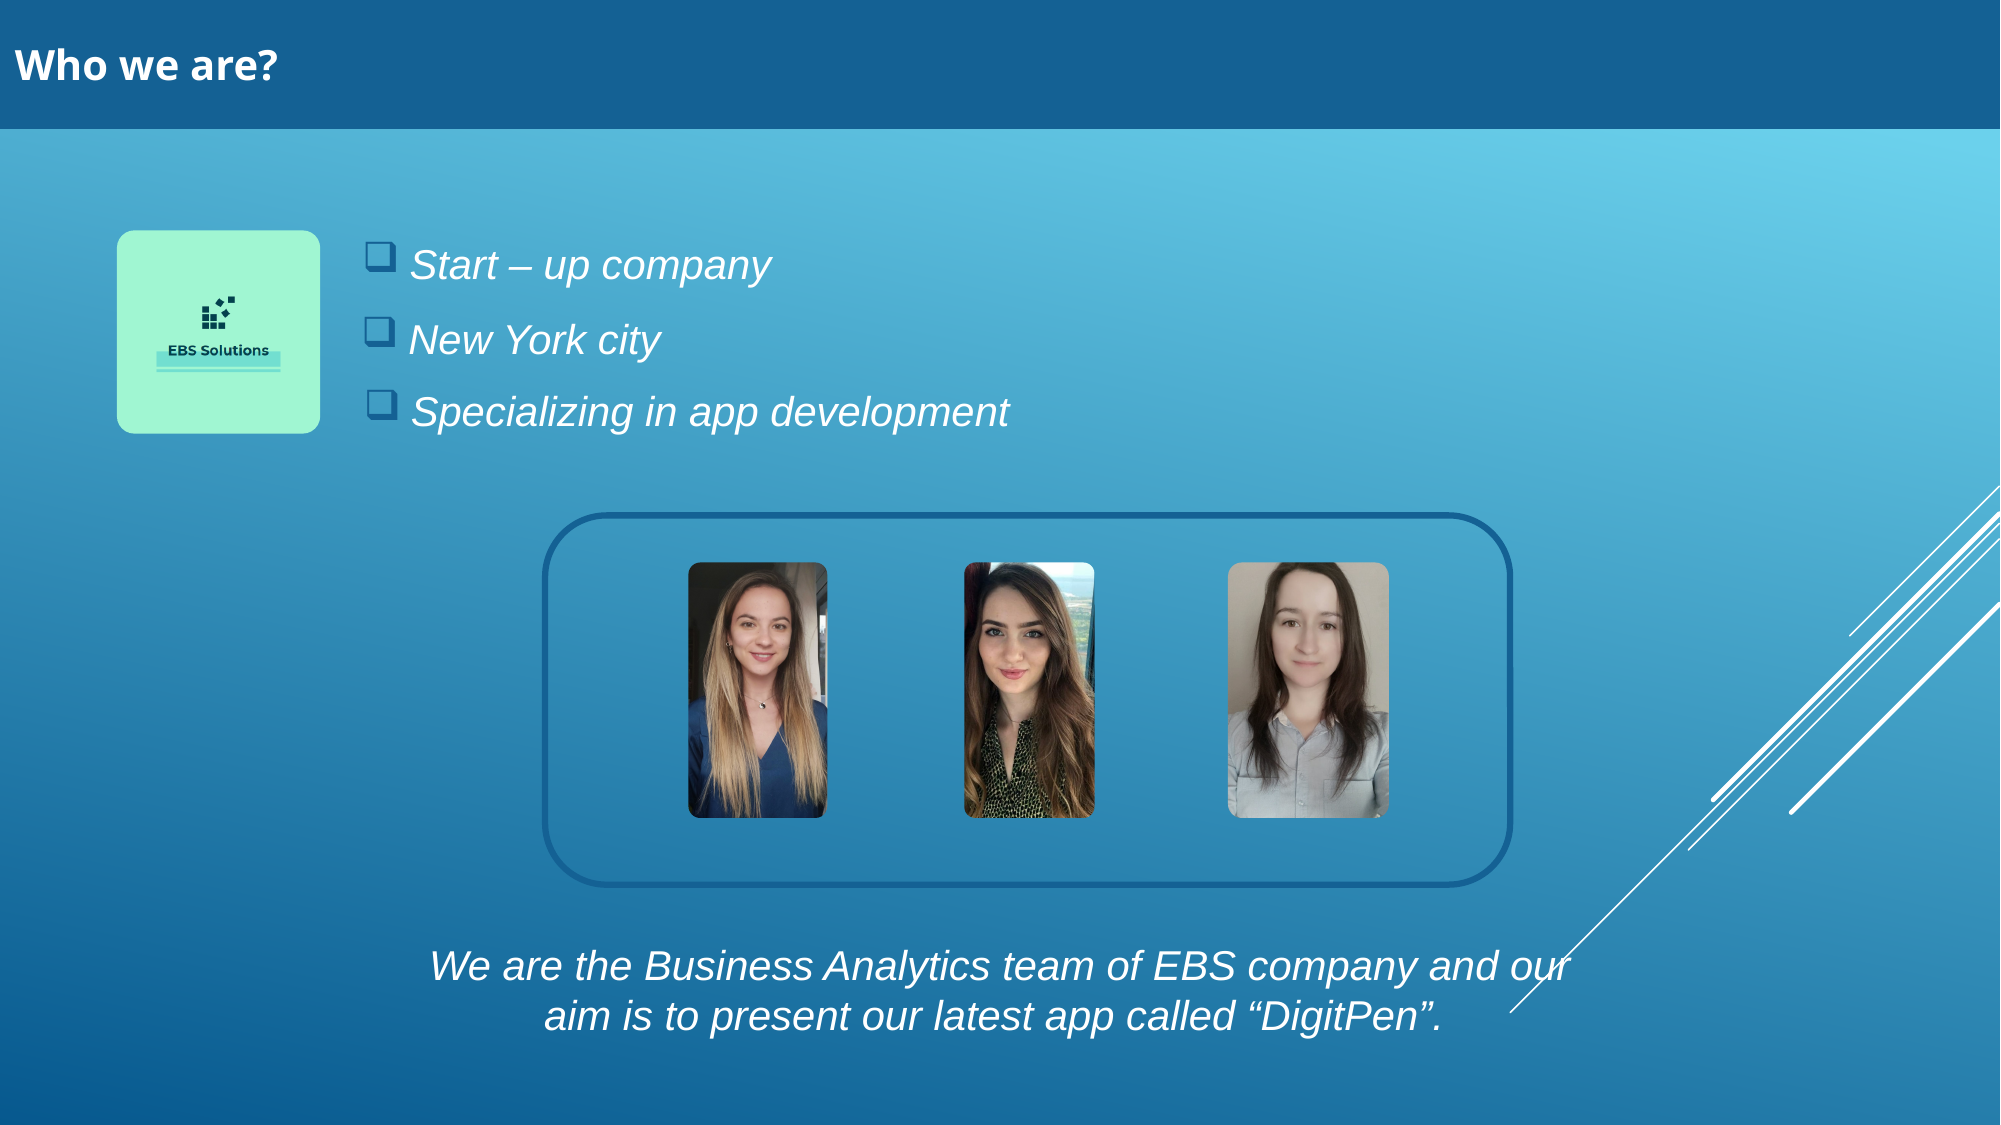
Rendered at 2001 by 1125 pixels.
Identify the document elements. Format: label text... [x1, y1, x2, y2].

picture [688, 562, 828, 819]
text_box Specializing in app development [349, 377, 1025, 443]
picture [116, 230, 321, 434]
picture [964, 562, 1095, 819]
picture [1227, 562, 1390, 819]
text_box We are the Business Analytics team of EBS company and our aim is to present our latest app called “DigitPen”. [412, 931, 1587, 1047]
text_box New York city [346, 305, 676, 370]
text_box Who we are? [0, 0, 2000, 129]
text_box [543, 514, 1512, 887]
text_box Start – up company [347, 230, 787, 296]
